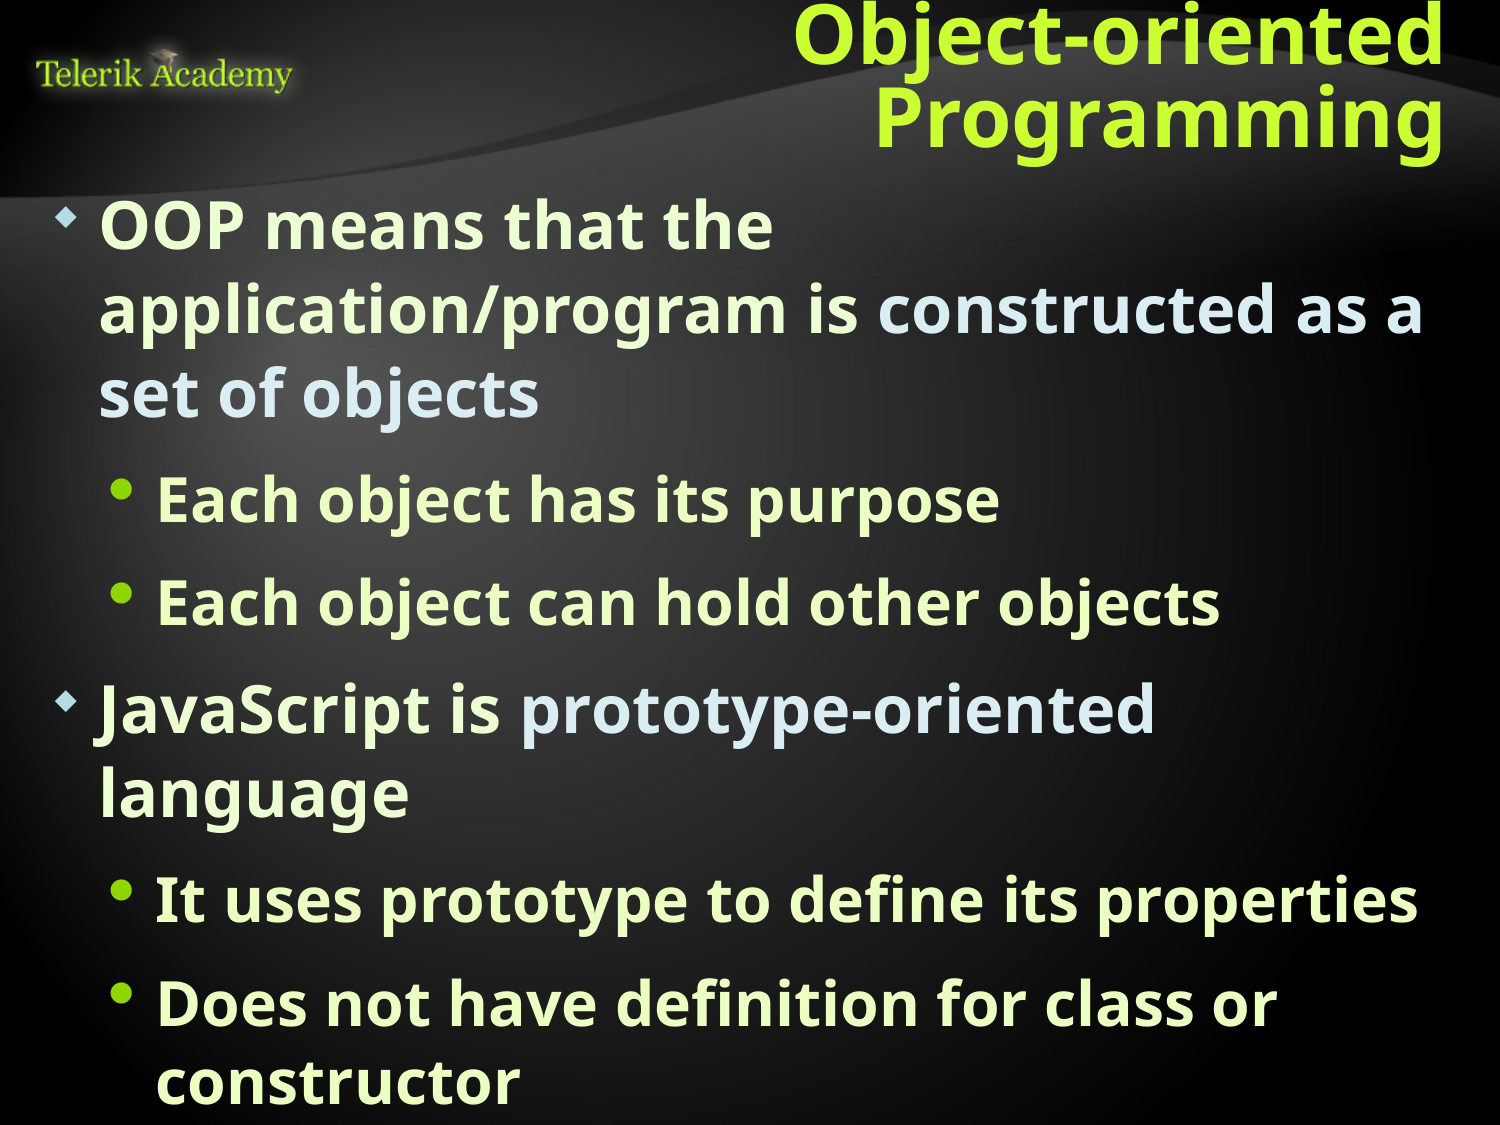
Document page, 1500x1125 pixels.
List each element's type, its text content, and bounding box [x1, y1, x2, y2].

list OOP means that the application/program is constructed as a set of objects Each object has its purpose Each object can hold other objects JavaScript is prototype-oriented language It uses prototype to define its properties Does not have definition for class or constructor [37, 171, 1463, 1100]
picture [0, 0, 1500, 1125]
title Object-oriented Programming [300, 12, 1463, 150]
